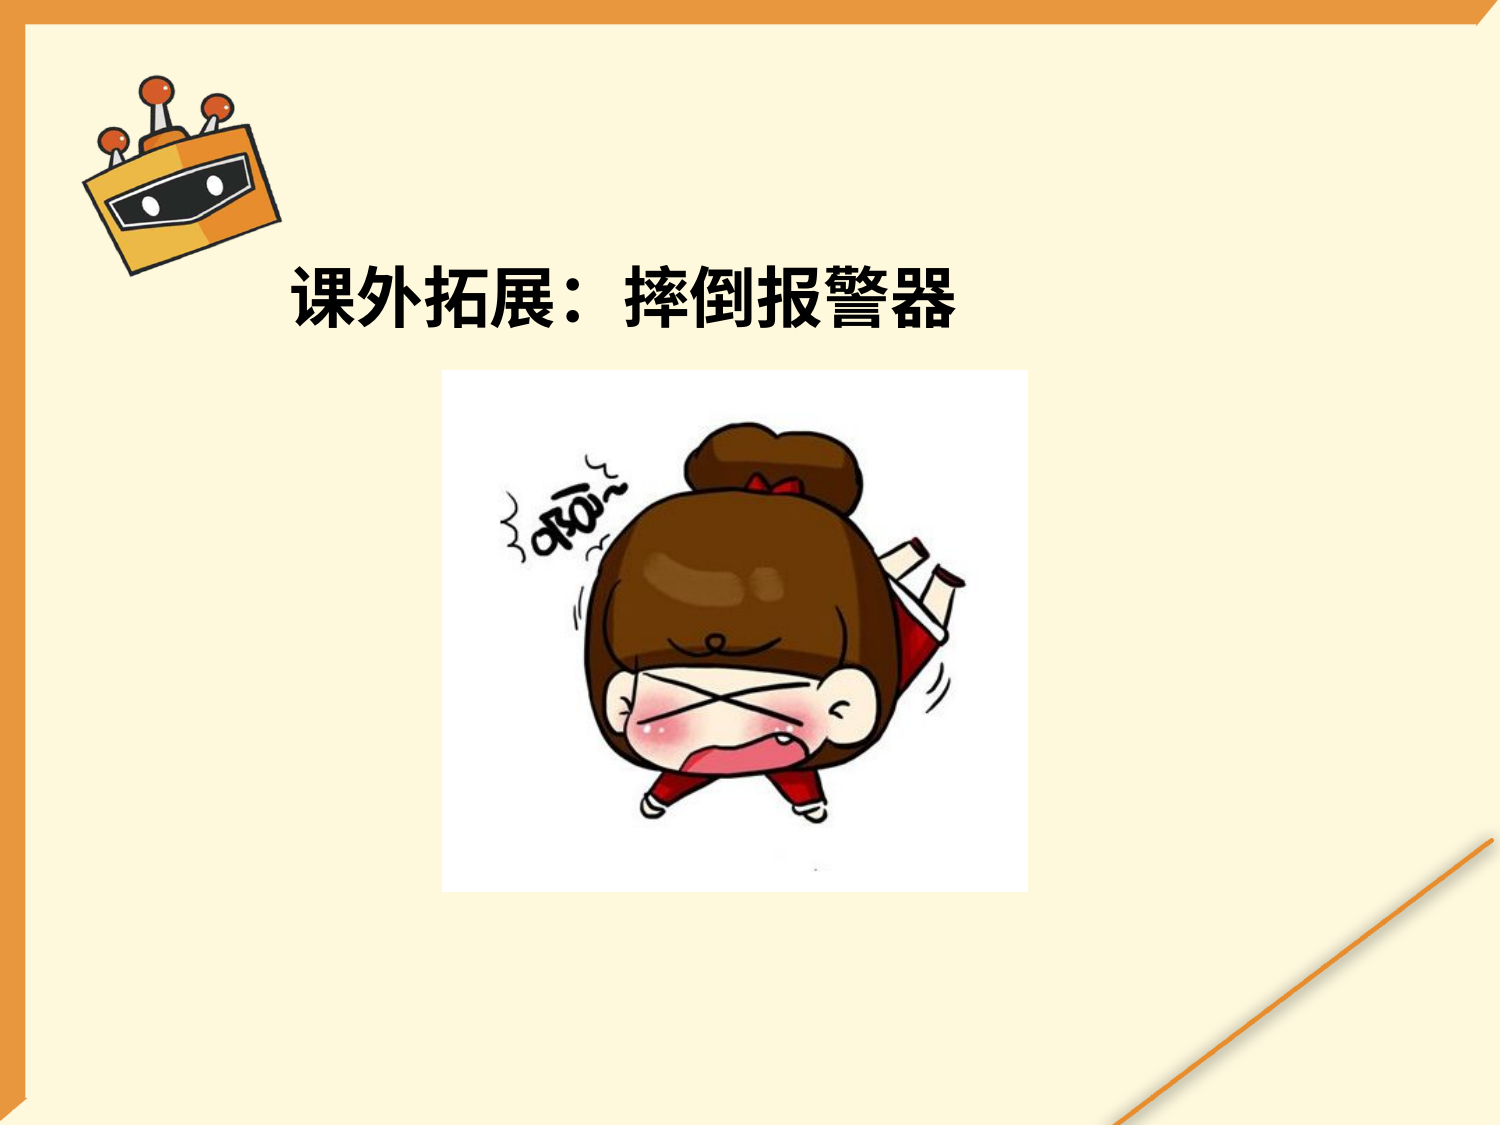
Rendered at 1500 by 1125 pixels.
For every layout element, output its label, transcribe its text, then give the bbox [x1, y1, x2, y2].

picture [0, 0, 1500, 1125]
text_box 课外拓展：摔倒报警器 [274, 248, 1054, 343]
